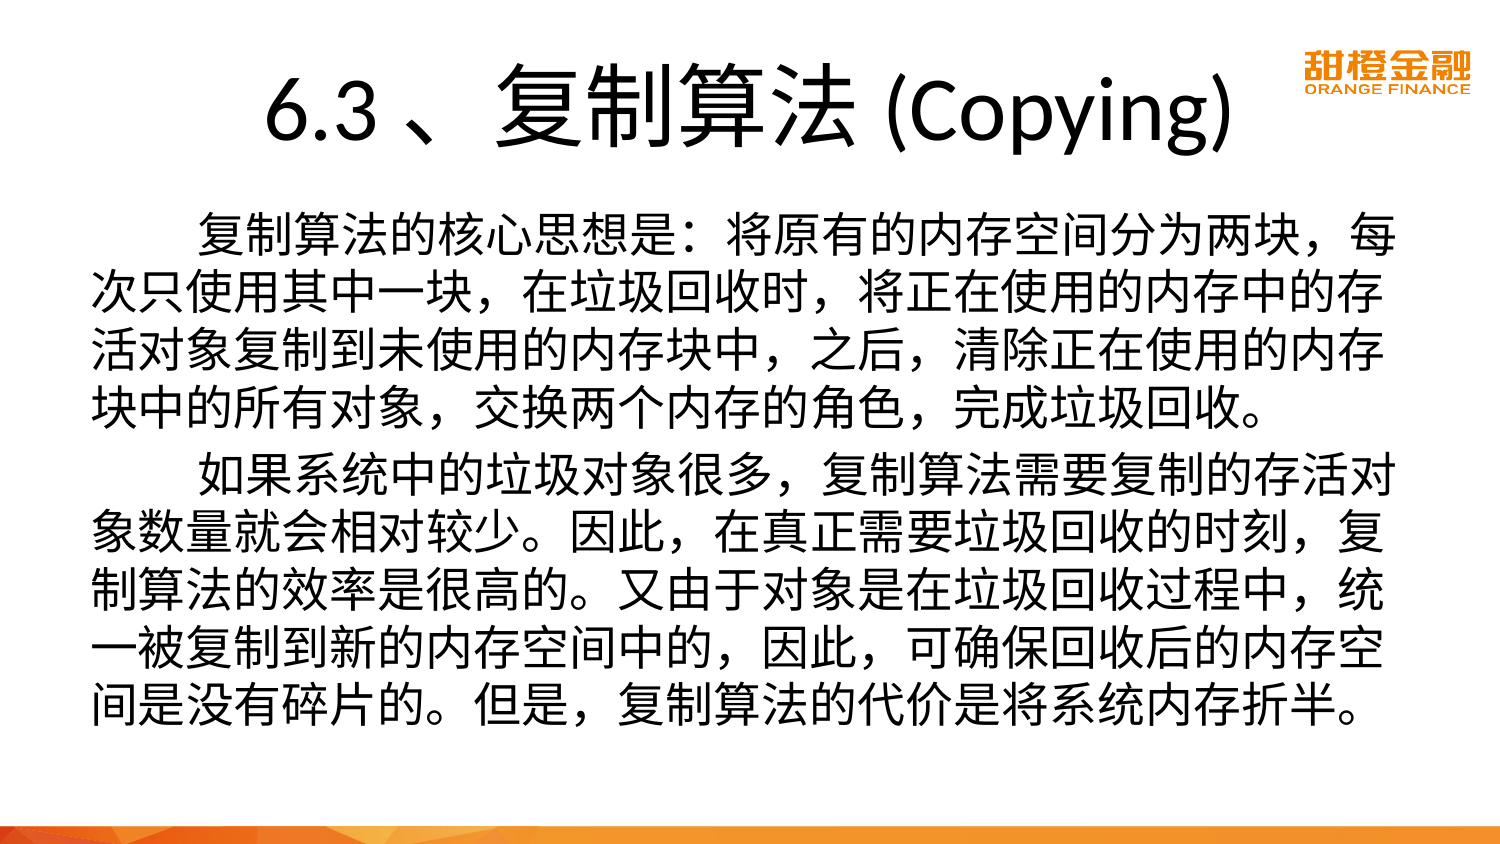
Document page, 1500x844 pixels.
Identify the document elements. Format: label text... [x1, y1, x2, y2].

list 复制算法的核心思想是：将原有的内存空间分为两块，每次只使用其中一块，在垃圾回收时，将正在使用的内存中的存活对象复制到未使用的内存块中，之后，清除正在使用的内存块中的所有对象，交换两个内存的角色，完成垃圾回收。 如果系统中的垃圾对象很多，复制算法需要复制的存活对象数量就会相对较少。因此，在真正需要垃圾回收的时刻，复制算法的效率是很高的。又由于对象是在垃圾回收过程中，统一被复制到新的内存空间中的，因此，可确保回收后的内存空间是没有碎片的。但是，复制算法的代价是将系统内存折半。 [75, 196, 1425, 754]
title 6.3、复制算法(Copying) [75, 33, 1425, 175]
picture [0, 0, 1500, 844]
